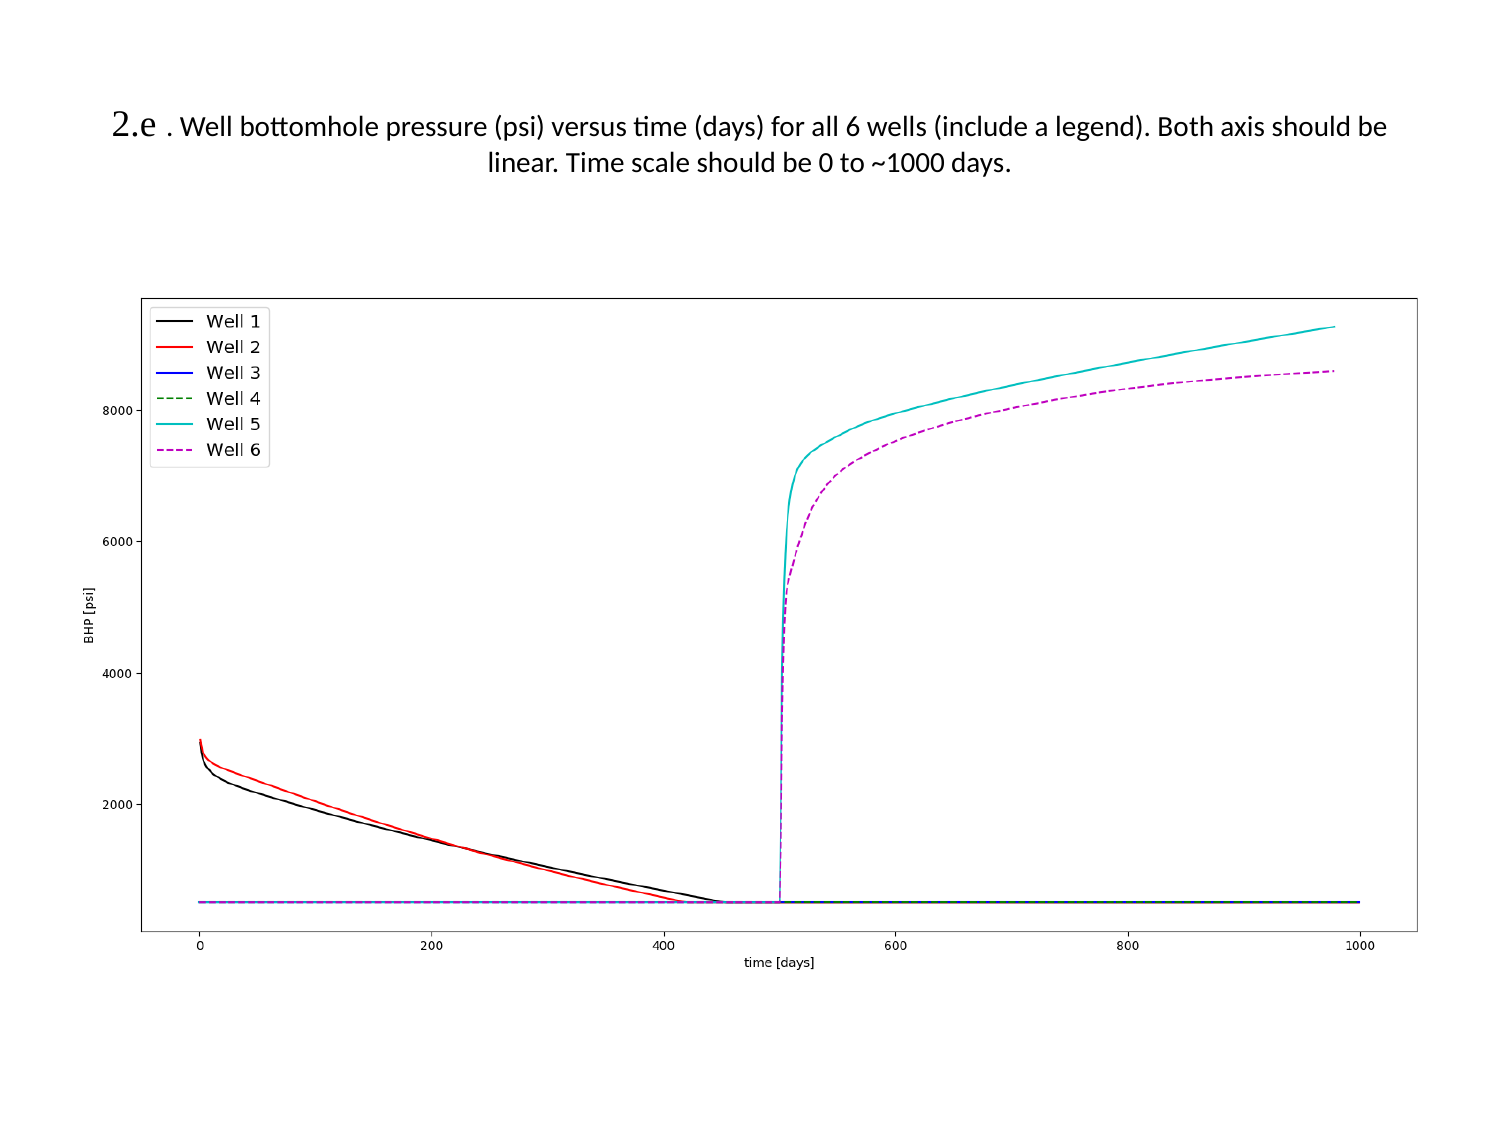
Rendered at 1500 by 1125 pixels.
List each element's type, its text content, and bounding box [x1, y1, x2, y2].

title 2.e . Well bottomhole pressure (psi) versus time (days) for all 6 wells (include a legend). Both axis should be linear. Time scale should be 0 to ~1000 days. [75, 45, 1425, 233]
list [74, 289, 1426, 978]
